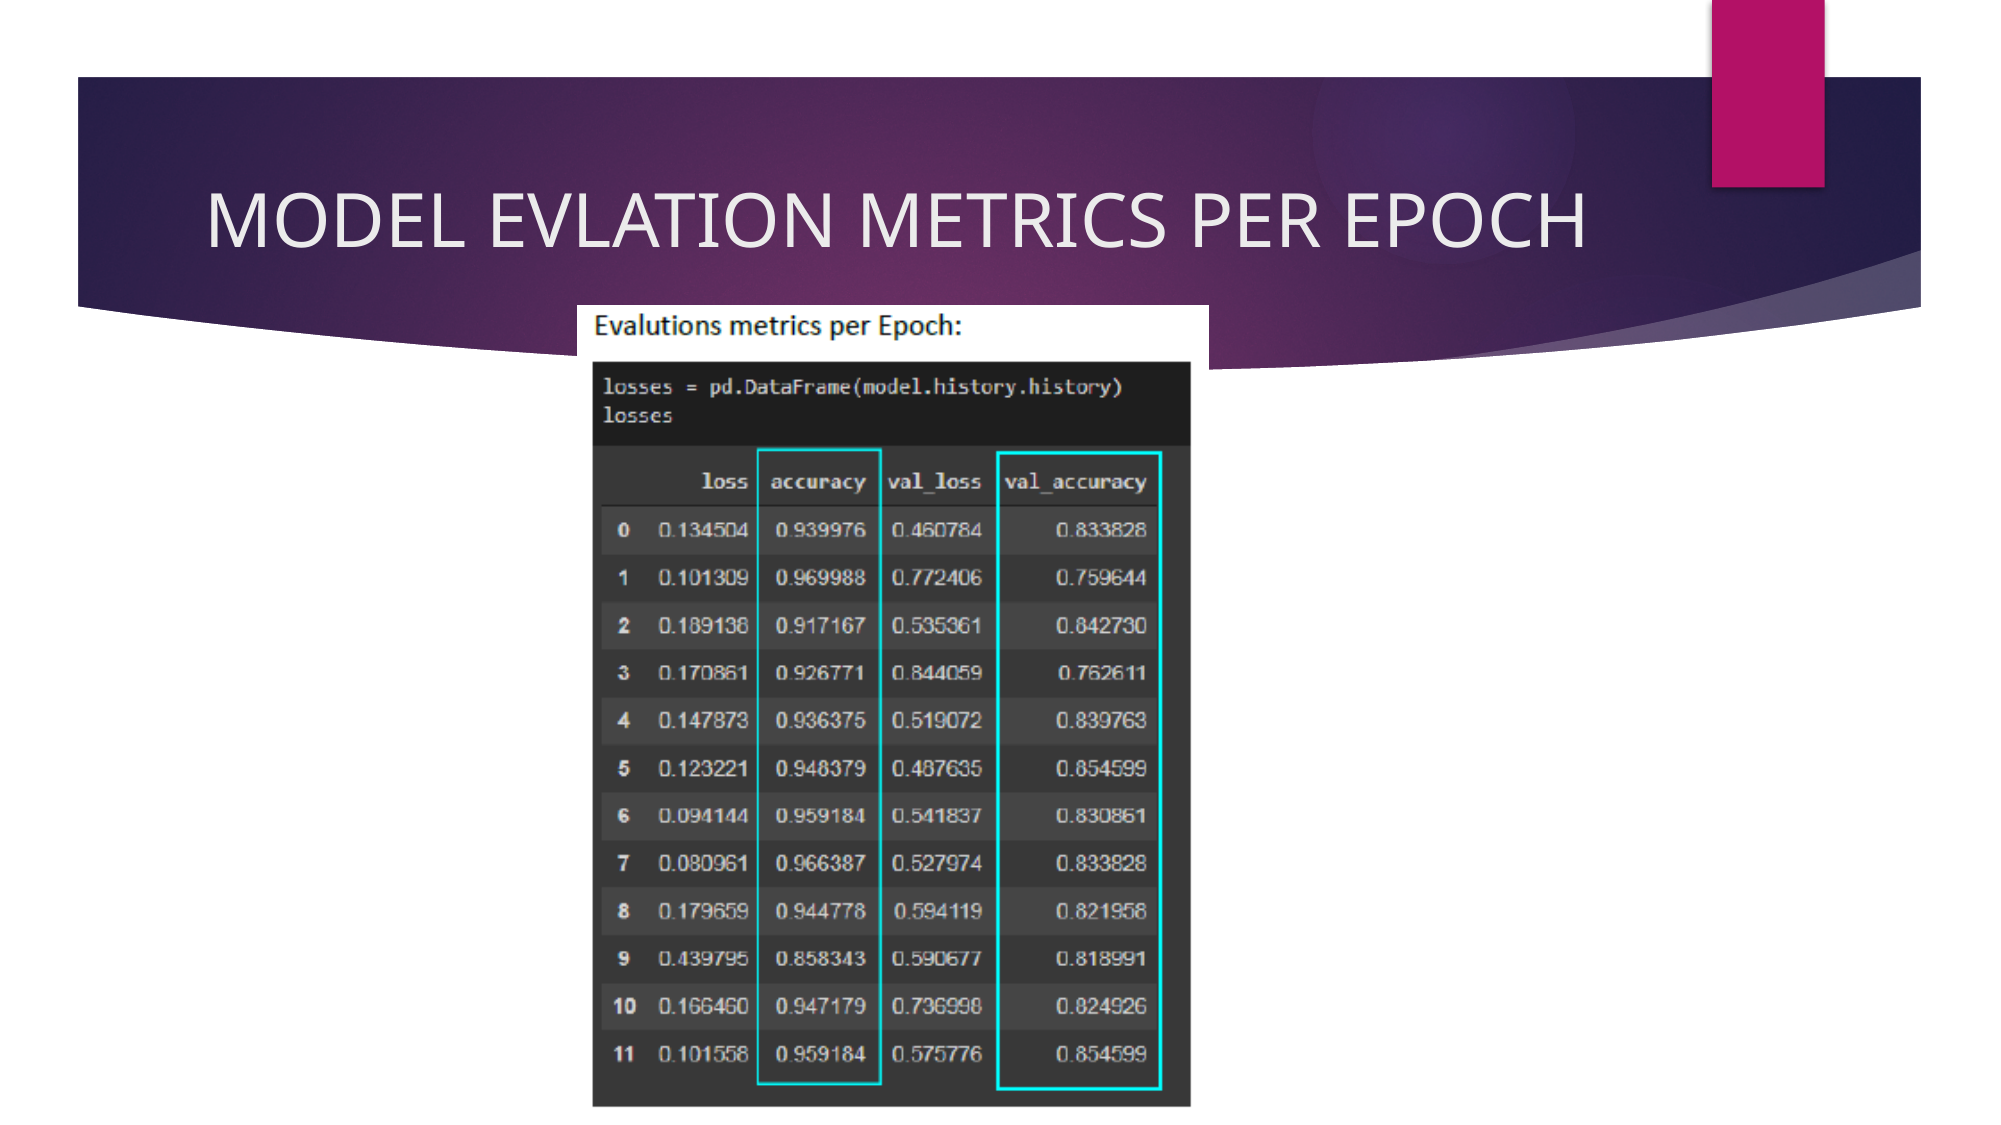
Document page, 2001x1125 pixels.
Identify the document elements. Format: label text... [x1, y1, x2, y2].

picture [576, 305, 1210, 1125]
title MODEL EVLATION METRICS PER EPOCH [189, 159, 1627, 276]
